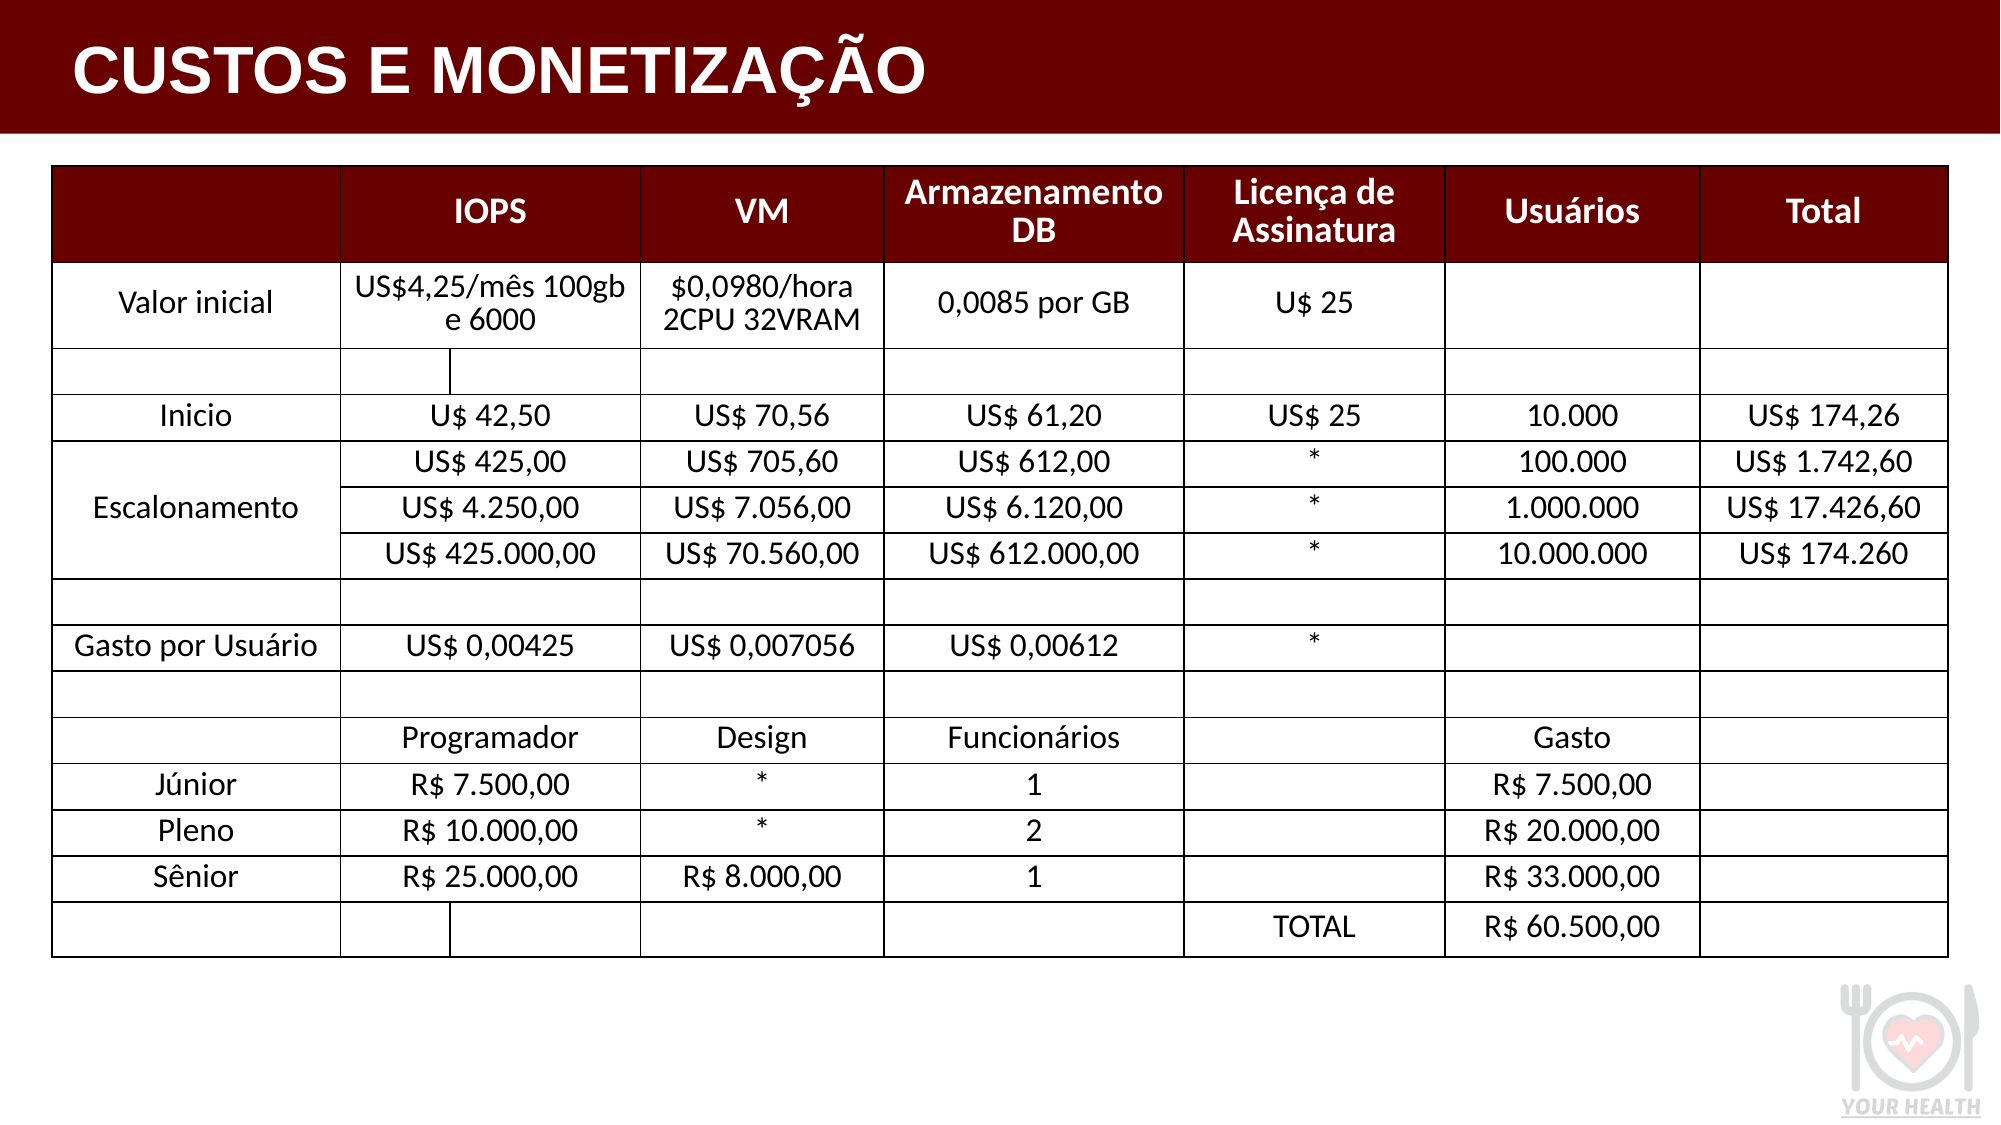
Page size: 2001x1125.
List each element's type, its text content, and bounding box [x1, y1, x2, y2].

table_cell [1701, 672, 1947, 717]
table_cell [1185, 718, 1444, 763]
table_cell [1701, 764, 1947, 809]
table_cell Funcionários [885, 718, 1183, 763]
table_cell 0,0085 por GB [885, 263, 1183, 348]
table_cell [341, 672, 640, 717]
table_cell * [1185, 534, 1444, 578]
table_cell US$4,25/mês 100gb e 6000 [341, 263, 640, 348]
table_cell [1185, 764, 1444, 809]
text_box CUSTOS E MONETIZAÇÃO [0, 18, 1001, 114]
table_cell [451, 349, 640, 394]
table_cell [1446, 349, 1699, 394]
table_cell [885, 349, 1183, 394]
table_cell US$ 17.426,60 [1701, 488, 1947, 532]
table_cell [53, 718, 340, 763]
table_cell [53, 349, 340, 394]
table_cell R$ 60.500,00 [1446, 903, 1699, 956]
table_cell R$ 33.000,00 [1446, 857, 1699, 901]
table_cell US$ 1.742,60 [1701, 442, 1947, 486]
table_cell [885, 580, 1183, 624]
table_cell 1.000.000 [1446, 488, 1699, 532]
table_cell R$ 20.000,00 [1446, 811, 1699, 855]
table_cell [1185, 580, 1444, 624]
table_cell R$ 7.500,00 [1446, 764, 1699, 809]
table_cell Design [641, 718, 883, 763]
table_cell [1446, 626, 1699, 670]
table_cell [341, 349, 449, 394]
table_cell R$ 8.000,00 [641, 857, 883, 901]
table_cell [1701, 349, 1947, 394]
table_cell [1185, 349, 1444, 394]
table_cell U$ 42,50 [341, 395, 640, 440]
table_header Usuários [1446, 167, 1699, 262]
table_cell US$ 612,00 [885, 442, 1183, 486]
table_cell US$ 174.260 [1701, 534, 1947, 578]
table_cell [641, 903, 883, 956]
table_cell Gasto por Usuário [53, 626, 340, 670]
table_cell Gasto [1446, 718, 1699, 763]
table_cell [1446, 263, 1699, 348]
table_cell [53, 672, 340, 717]
table_cell US$ 705,60 [641, 442, 883, 486]
table_cell [1701, 718, 1947, 763]
table_header VM [641, 167, 883, 262]
table_cell Pleno [53, 811, 340, 855]
table_cell US$ 70.560,00 [641, 534, 883, 578]
table_header Licença de Assinatura [1185, 167, 1444, 262]
table_cell [1701, 903, 1947, 956]
table_cell 10.000.000 [1446, 534, 1699, 578]
table_cell [1446, 580, 1699, 624]
table_cell Valor inicial [53, 263, 340, 348]
table_cell [1701, 263, 1947, 348]
table_cell Escalonamento [53, 442, 340, 578]
table_cell TOTAL [1185, 903, 1444, 956]
table_cell [1185, 857, 1444, 901]
table_cell U$ 25 [1185, 263, 1444, 348]
table_cell * [1185, 488, 1444, 532]
table_cell Sênior [53, 857, 340, 901]
table_cell [1701, 580, 1947, 624]
table_cell $0,0980/hora 2CPU 32VRAM [641, 263, 883, 348]
table_cell US$ 0,007056 [641, 626, 883, 670]
table_cell [1185, 672, 1444, 717]
table_header Armazenamento DB [885, 167, 1183, 262]
table_cell * [1185, 626, 1444, 670]
table_cell US$ 6.120,00 [885, 488, 1183, 532]
table_cell R$ 7.500,00 [341, 764, 640, 809]
table_header [53, 167, 340, 262]
table_cell 1 [885, 857, 1183, 901]
table_cell Programador [341, 718, 640, 763]
table_cell [1185, 811, 1444, 855]
text_box [0, 0, 2000, 135]
table_cell R$ 25.000,00 [341, 857, 640, 901]
table_cell [641, 672, 883, 717]
table_cell [1446, 672, 1699, 717]
table_cell [1701, 811, 1947, 855]
table_cell [341, 903, 449, 956]
table_cell Inicio [53, 395, 340, 440]
table_cell US$ 174,26 [1701, 395, 1947, 440]
table_cell [641, 349, 883, 394]
table_cell 1 [885, 764, 1183, 809]
table_cell 10.000 [1446, 395, 1699, 440]
table_cell US$ 7.056,00 [641, 488, 883, 532]
table_cell [451, 903, 640, 956]
table_cell US$ 70,56 [641, 395, 883, 440]
table_cell US$ 425.000,00 [341, 534, 640, 578]
table_cell US$ 0,00425 [341, 626, 640, 670]
table_cell [641, 580, 883, 624]
table_cell [1701, 857, 1947, 901]
table_cell * [641, 764, 883, 809]
table_cell US$ 25 [1185, 395, 1444, 440]
table_header Total [1701, 167, 1947, 262]
table_cell * [1185, 442, 1444, 486]
table_cell US$ 61,20 [885, 395, 1183, 440]
table_cell US$ 0,00612 [885, 626, 1183, 670]
table_header IOPS [341, 167, 640, 262]
table_cell US$ 4.250,00 [341, 488, 640, 532]
table_cell [53, 580, 340, 624]
table_cell US$ 612.000,00 [885, 534, 1183, 578]
table_cell * [641, 811, 883, 855]
table_cell 2 [885, 811, 1183, 855]
table_cell R$ 10.000,00 [341, 811, 640, 855]
table_cell [341, 580, 640, 624]
table_cell 100.000 [1446, 442, 1699, 486]
table_cell [53, 903, 340, 956]
table_cell [885, 672, 1183, 717]
table_cell US$ 425,00 [341, 442, 640, 486]
table_cell [1701, 626, 1947, 670]
table_cell Júnior [53, 764, 340, 809]
table_cell [885, 903, 1183, 956]
